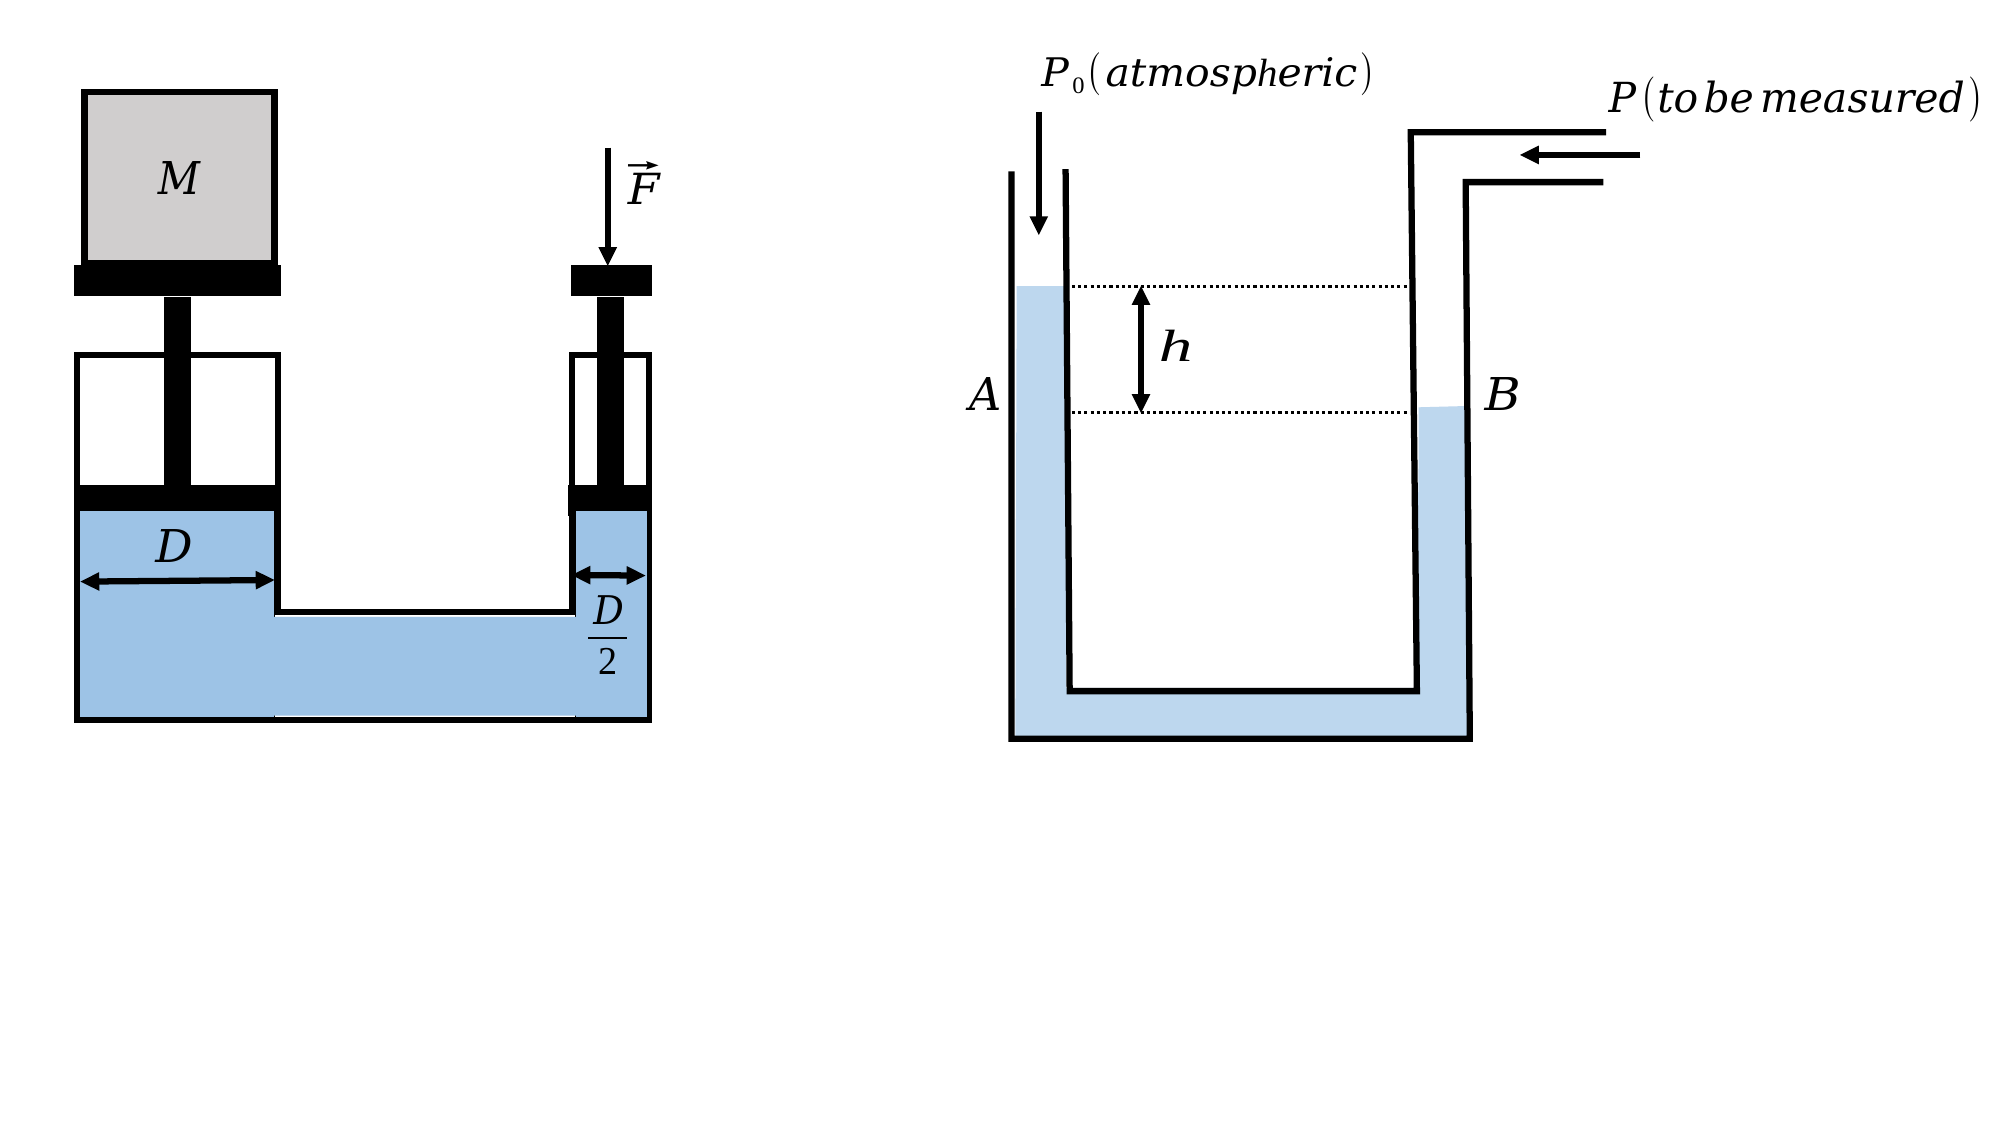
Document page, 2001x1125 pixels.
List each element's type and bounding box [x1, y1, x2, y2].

text_box [963, 49, 1981, 739]
text_box [76, 91, 664, 720]
